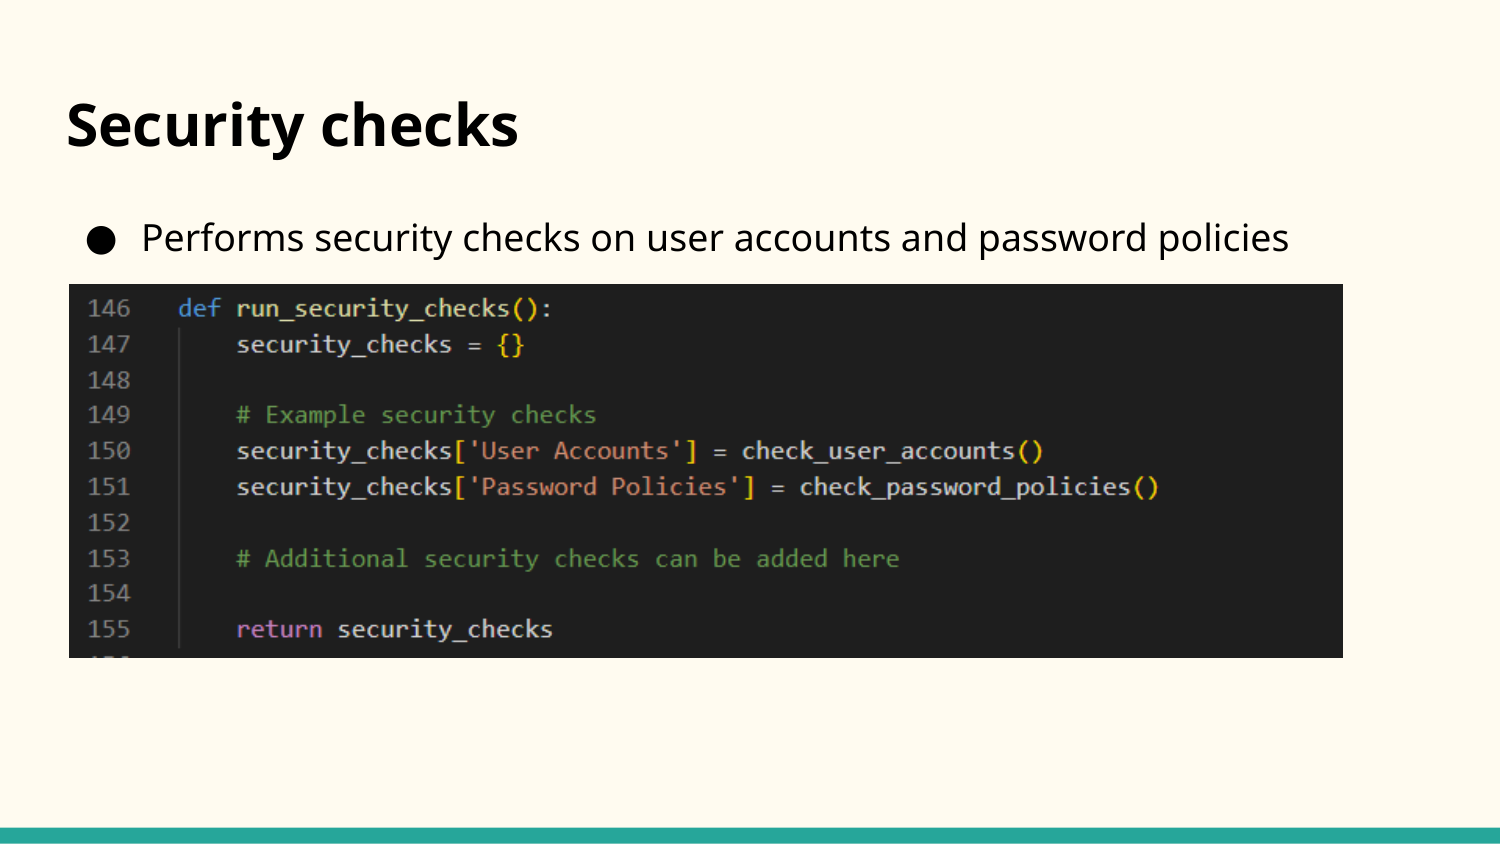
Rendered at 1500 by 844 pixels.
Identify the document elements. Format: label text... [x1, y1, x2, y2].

list Performs security checks on user accounts and password policies [51, 192, 1449, 750]
title Security checks [51, 72, 1449, 174]
picture [69, 283, 1344, 658]
